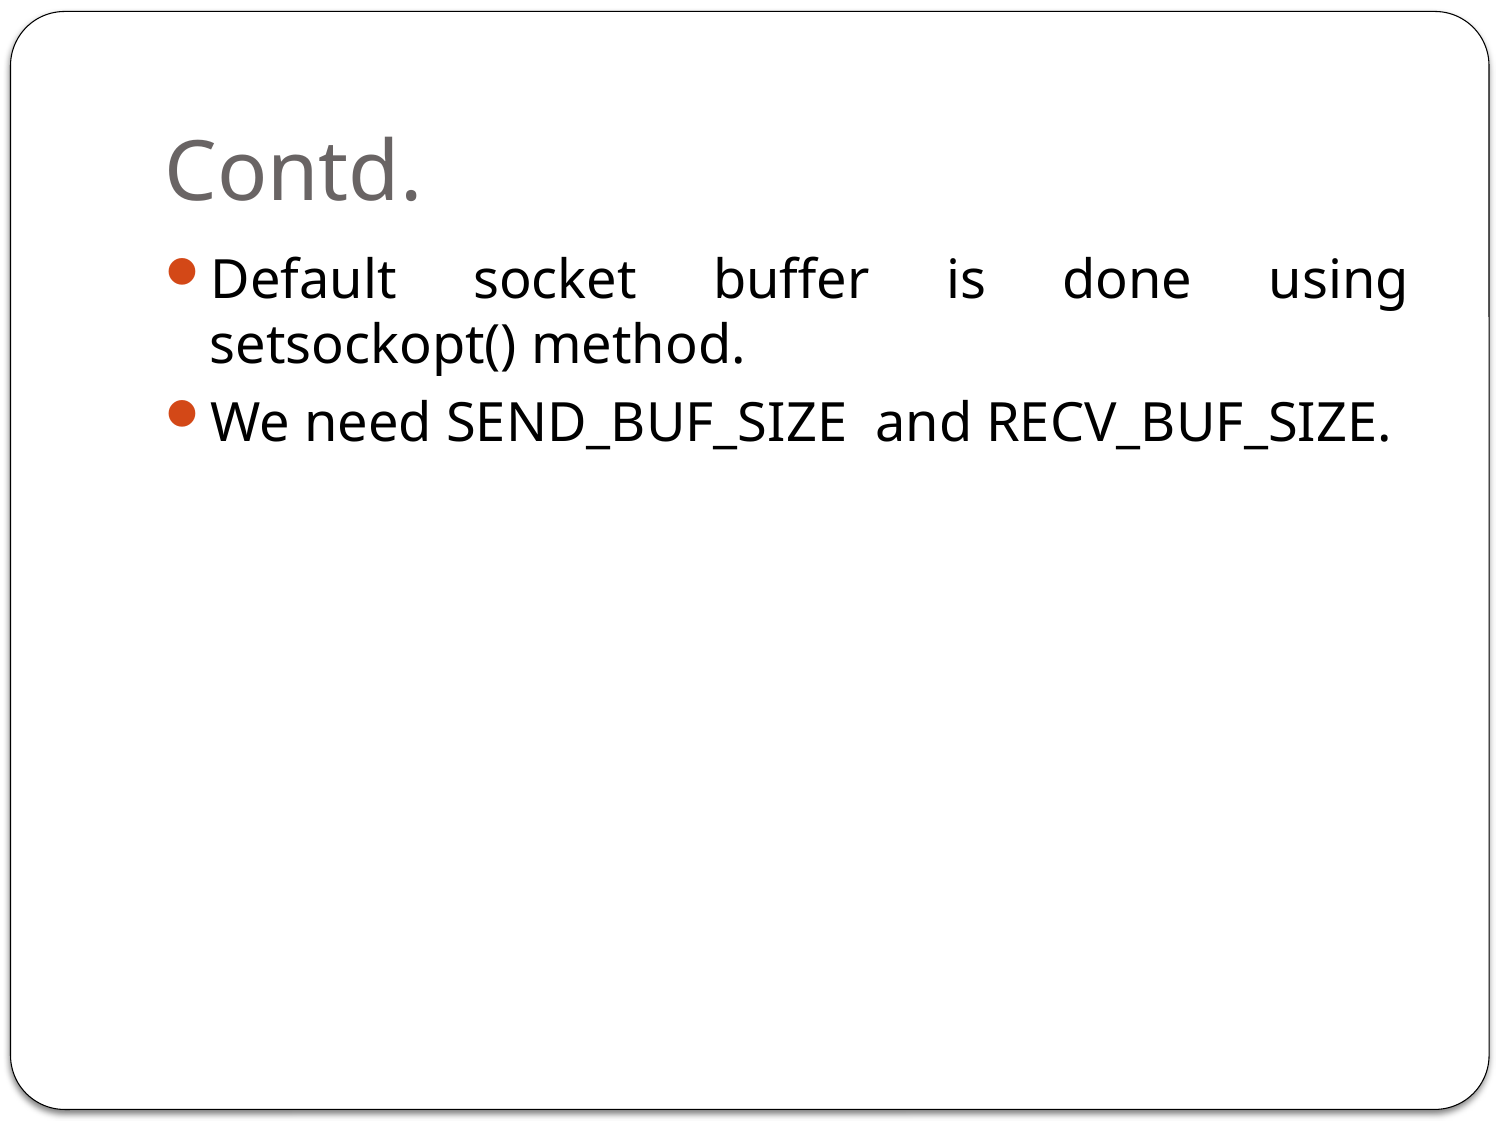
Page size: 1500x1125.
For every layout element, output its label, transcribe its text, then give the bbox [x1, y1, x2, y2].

list Default socket buffer is done using setsockopt() method. We need SEND_BUF_SIZE and RECV_BUF_SIZE. [150, 237, 1425, 988]
title Contd. [150, 45, 1425, 233]
